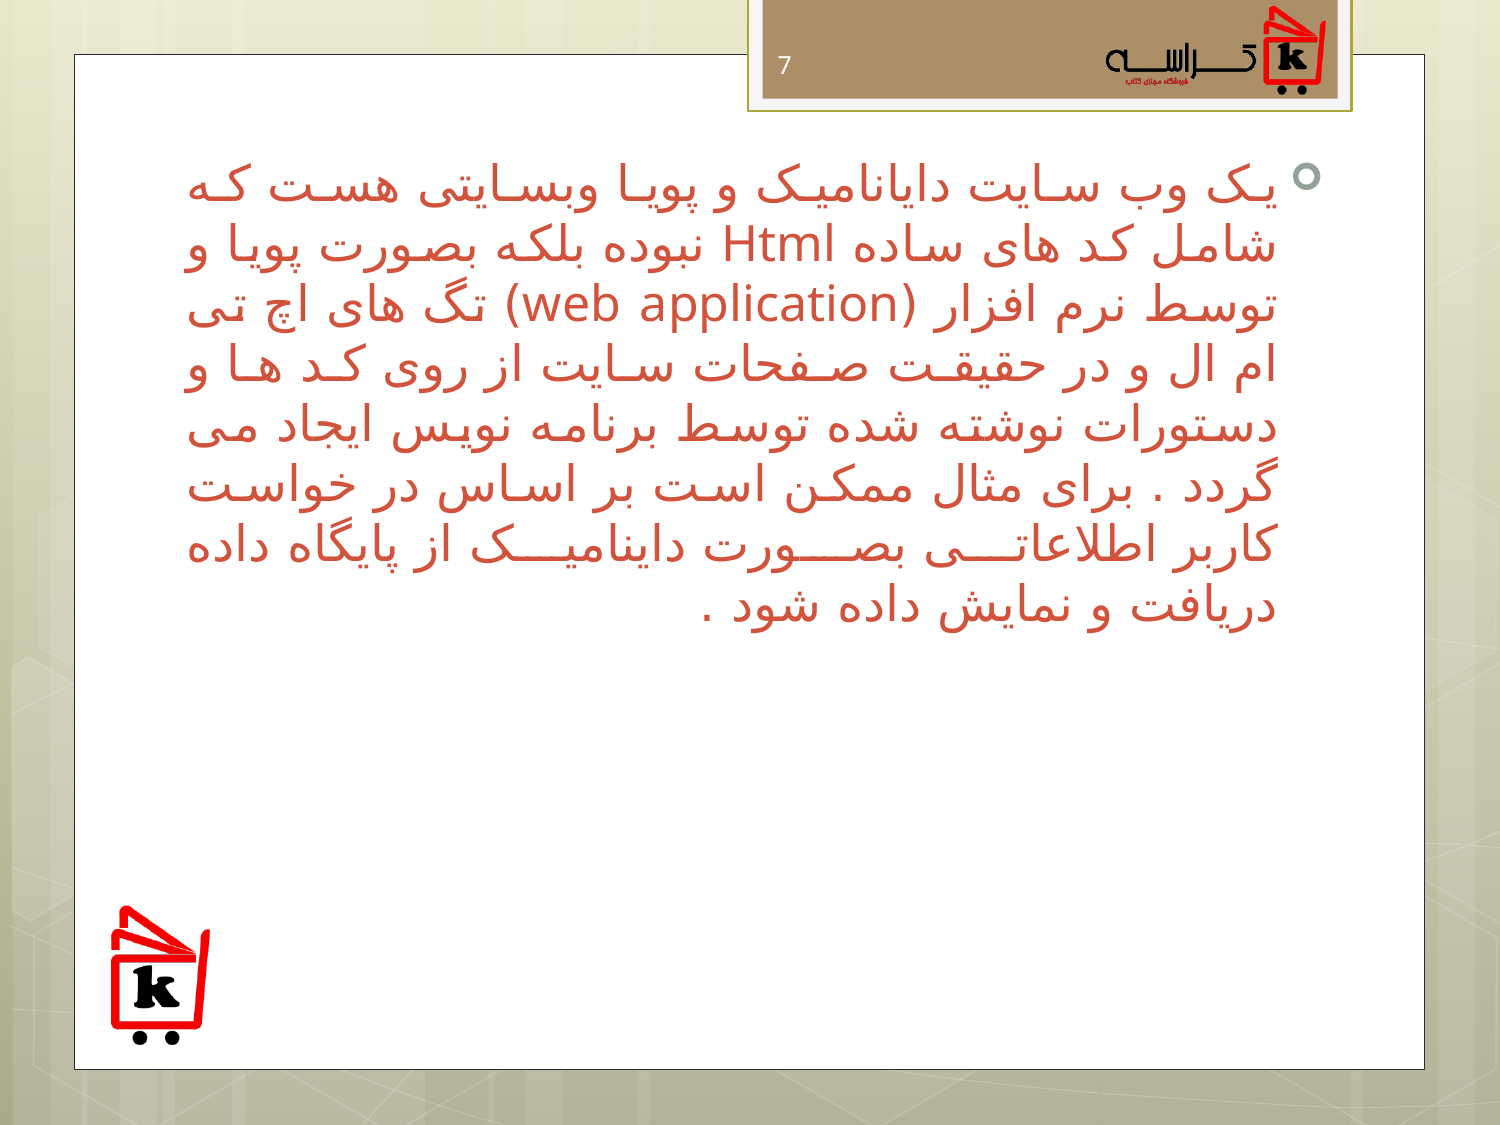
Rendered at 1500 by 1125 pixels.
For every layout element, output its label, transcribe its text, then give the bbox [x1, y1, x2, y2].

list یک وب سایت دایانامیک و پویا وبسایتی هست که شامل کد های ساده Html نبوده بلکه بصورت پویا و توسط نرم افزار (web application) تگ های اچ تی ام ال و در حقیقت صفحات سایت از روی کد ها و دستورات نوشته شده توسط برنامه نویس ایجاد می گردد . برای مثال ممکن است بر اساس در خواست کاربر اطلاعاتی بصورت داینامیک از پایگاه داده دریافت و نمایش داده شود . [171, 143, 1350, 957]
slide_number 7 [762, 36, 982, 97]
picture [99, 899, 218, 1052]
picture [1024, 0, 1388, 144]
